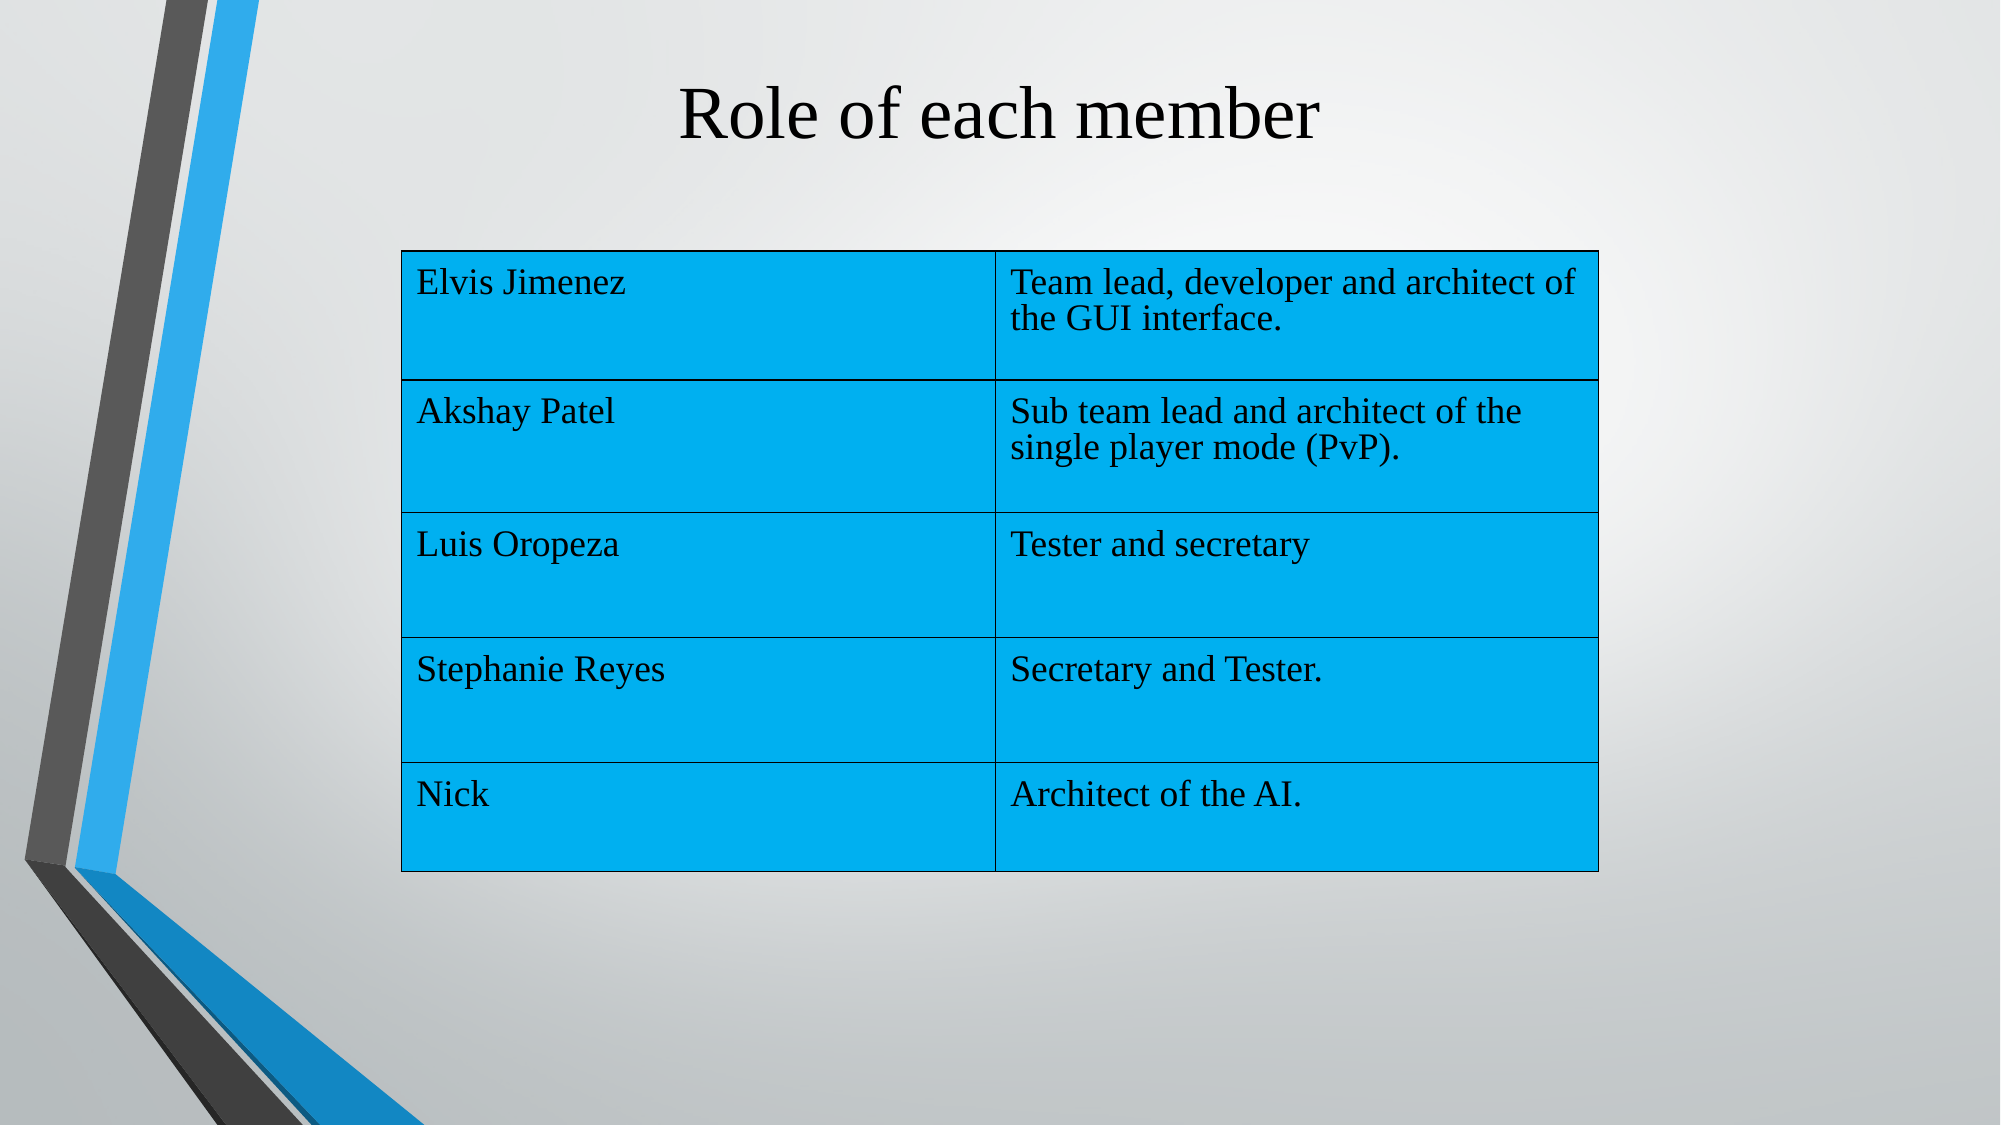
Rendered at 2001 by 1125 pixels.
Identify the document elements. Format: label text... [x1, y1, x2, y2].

table_cell Sub team lead and architect of the single player mode (PvP). [996, 381, 1598, 512]
table_cell Secretary and Tester. [996, 638, 1598, 762]
text_box Role of each member [462, 55, 1538, 171]
table_header Elvis Jimenez [402, 252, 995, 379]
table_cell Tester and secretary [996, 513, 1598, 637]
table_cell Nick [402, 763, 995, 871]
table_cell Stephanie Reyes [402, 638, 995, 762]
table_cell Luis Oropeza [402, 513, 995, 637]
table_header Team lead, developer and architect of the GUI interface. [996, 252, 1598, 379]
table_cell Architect of the AI. [996, 763, 1598, 871]
table_cell Akshay Patel [402, 381, 995, 512]
